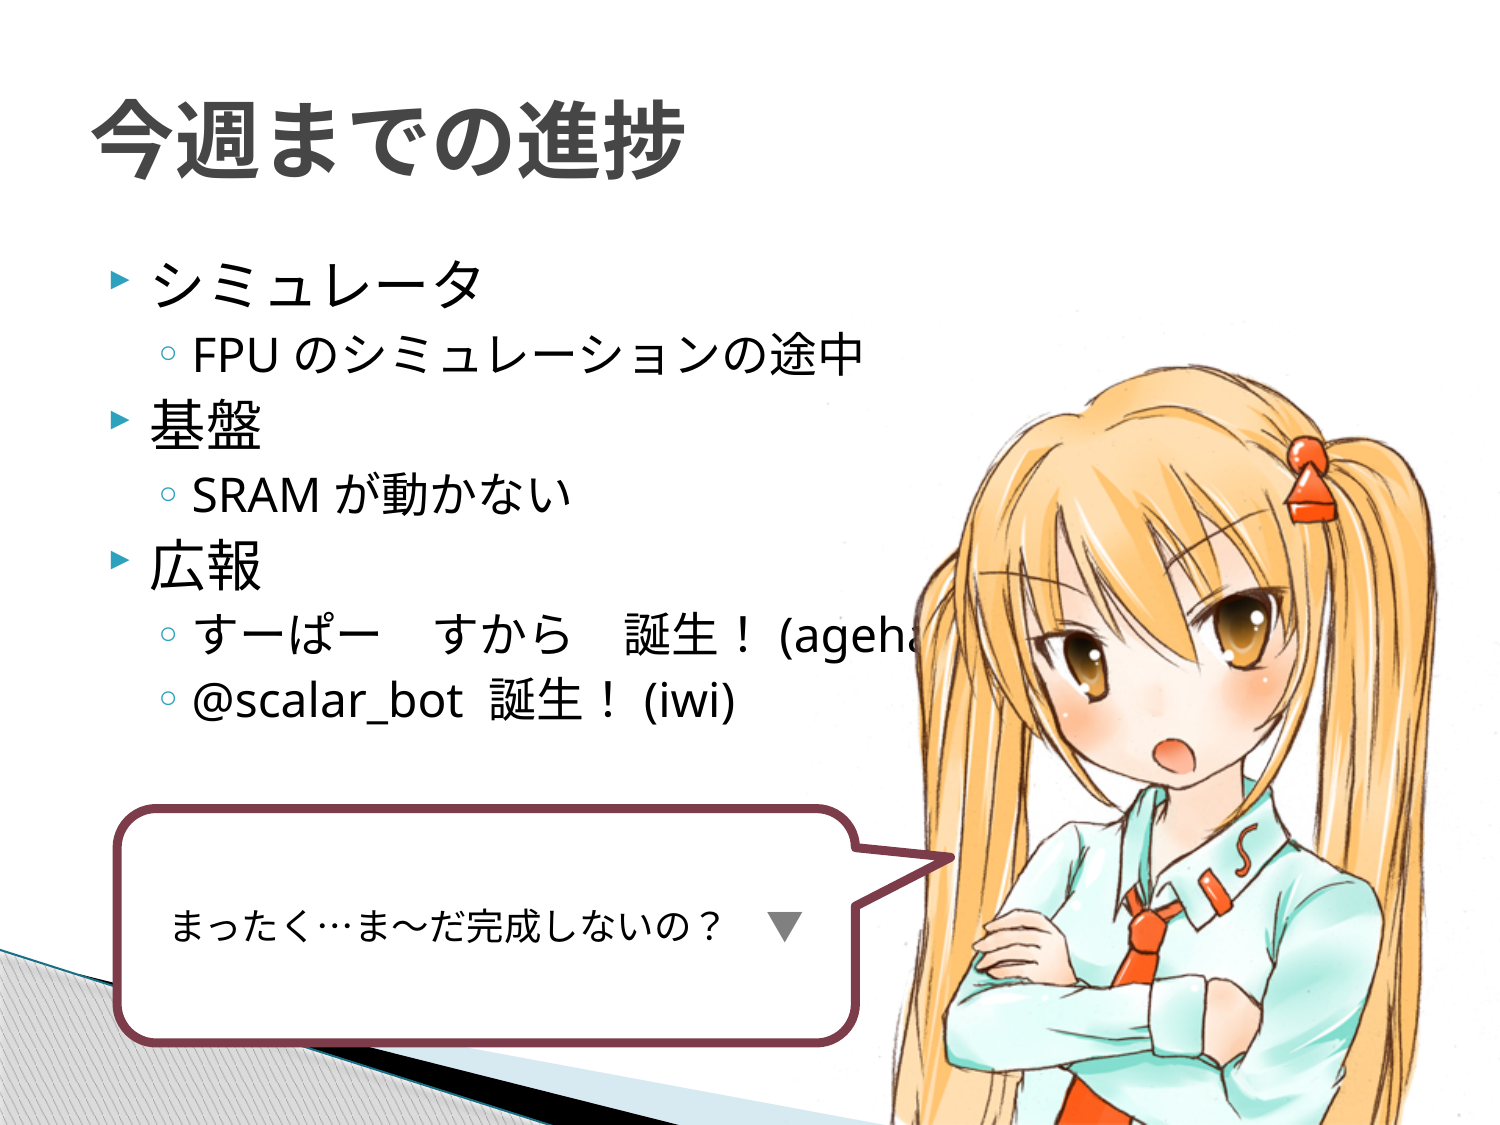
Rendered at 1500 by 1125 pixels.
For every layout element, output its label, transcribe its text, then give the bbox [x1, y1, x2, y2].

picture [718, 205, 1500, 1125]
title 今週までの進捗 [75, 45, 1425, 233]
text_box まったく…ま～だ完成しないの？ ▼ [112, 804, 712, 1048]
list シミュレータ FPUのシミュレーションの途中 基盤 SRAMが動かない 広報 すーぱー すから 誕生！(ageha) @scalar_bot 誕生！(iwi) [75, 243, 712, 986]
